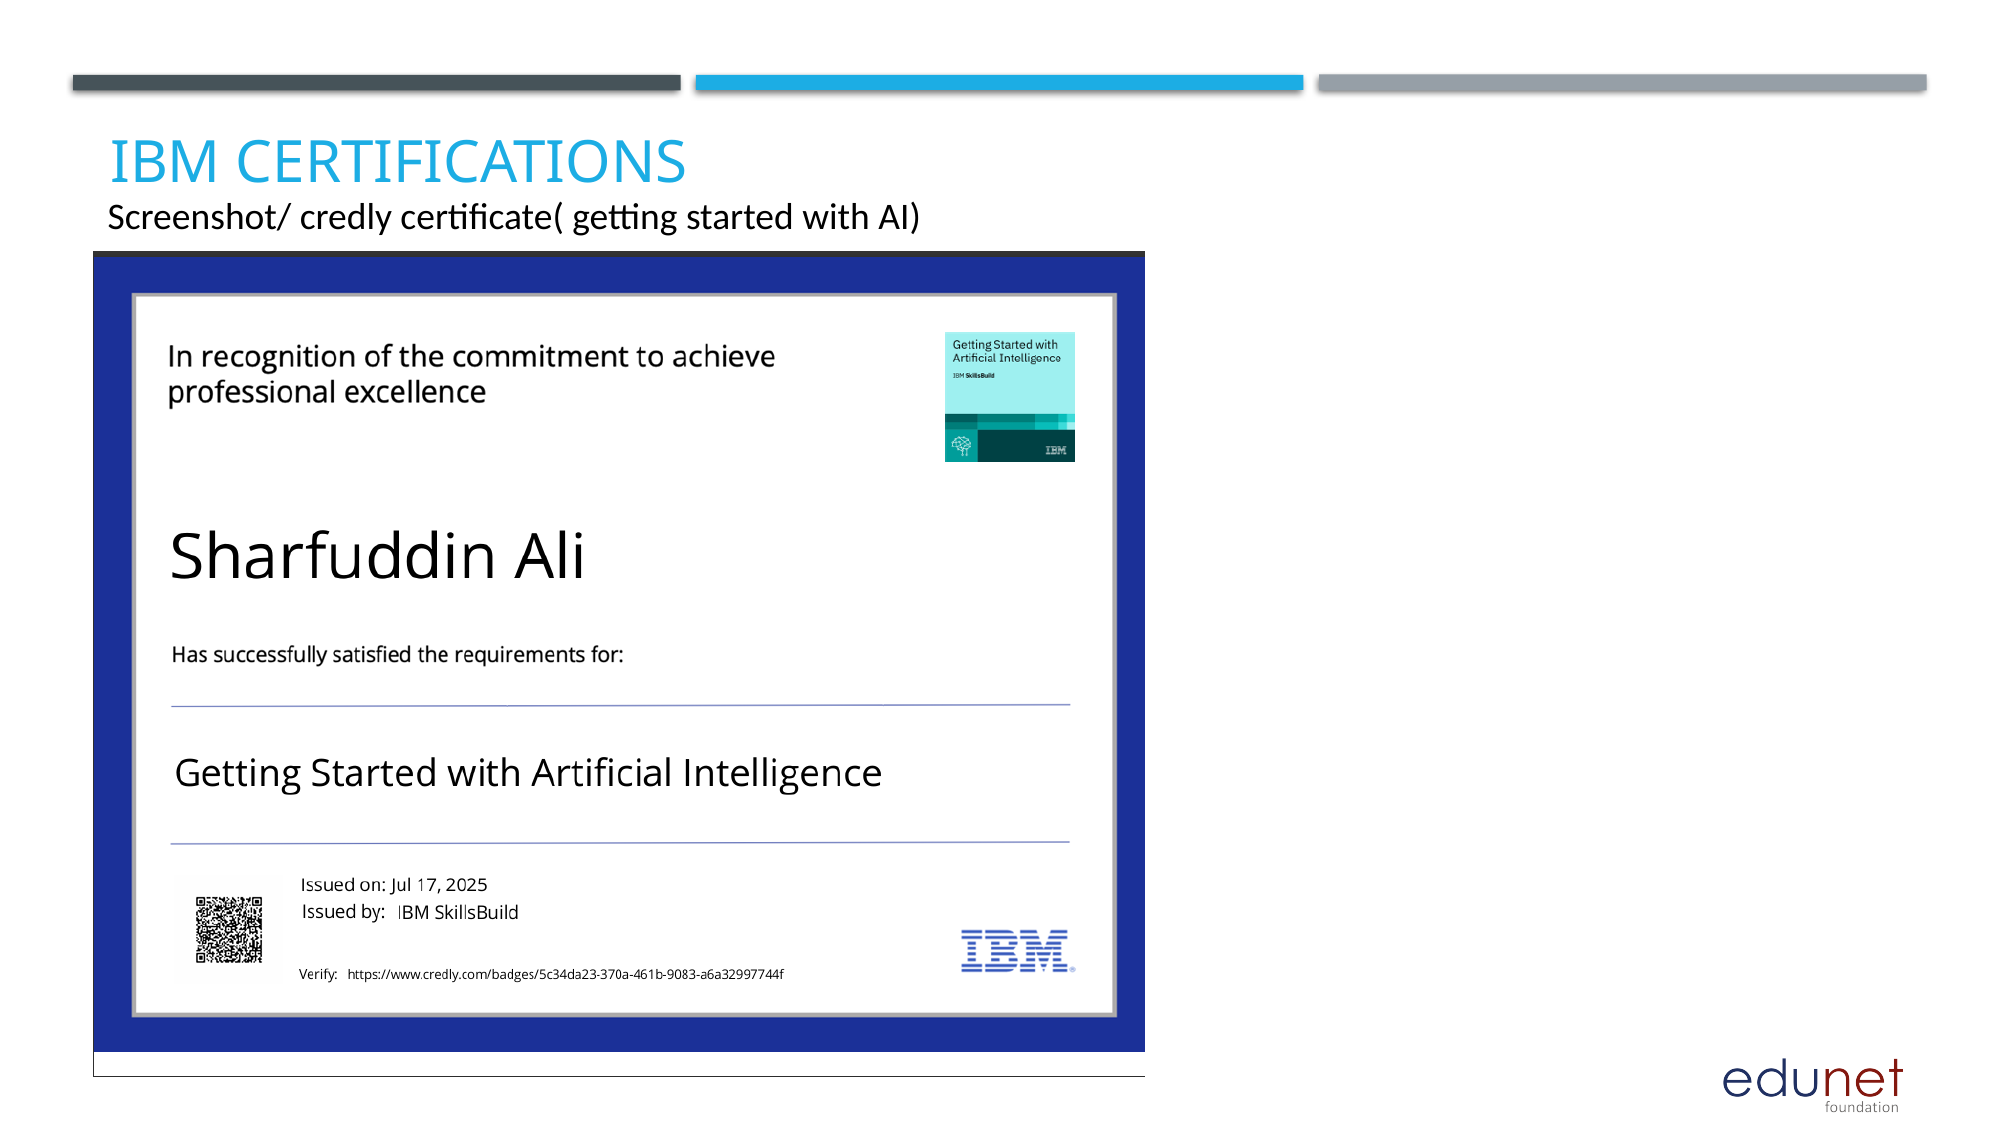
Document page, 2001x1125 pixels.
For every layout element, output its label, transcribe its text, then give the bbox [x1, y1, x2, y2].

title IBM Certifications [95, 115, 1905, 203]
picture [92, 250, 1145, 1078]
picture [1719, 1056, 1905, 1116]
text_box Screenshot/ credly certificate( getting started with AI) [93, 184, 1056, 245]
